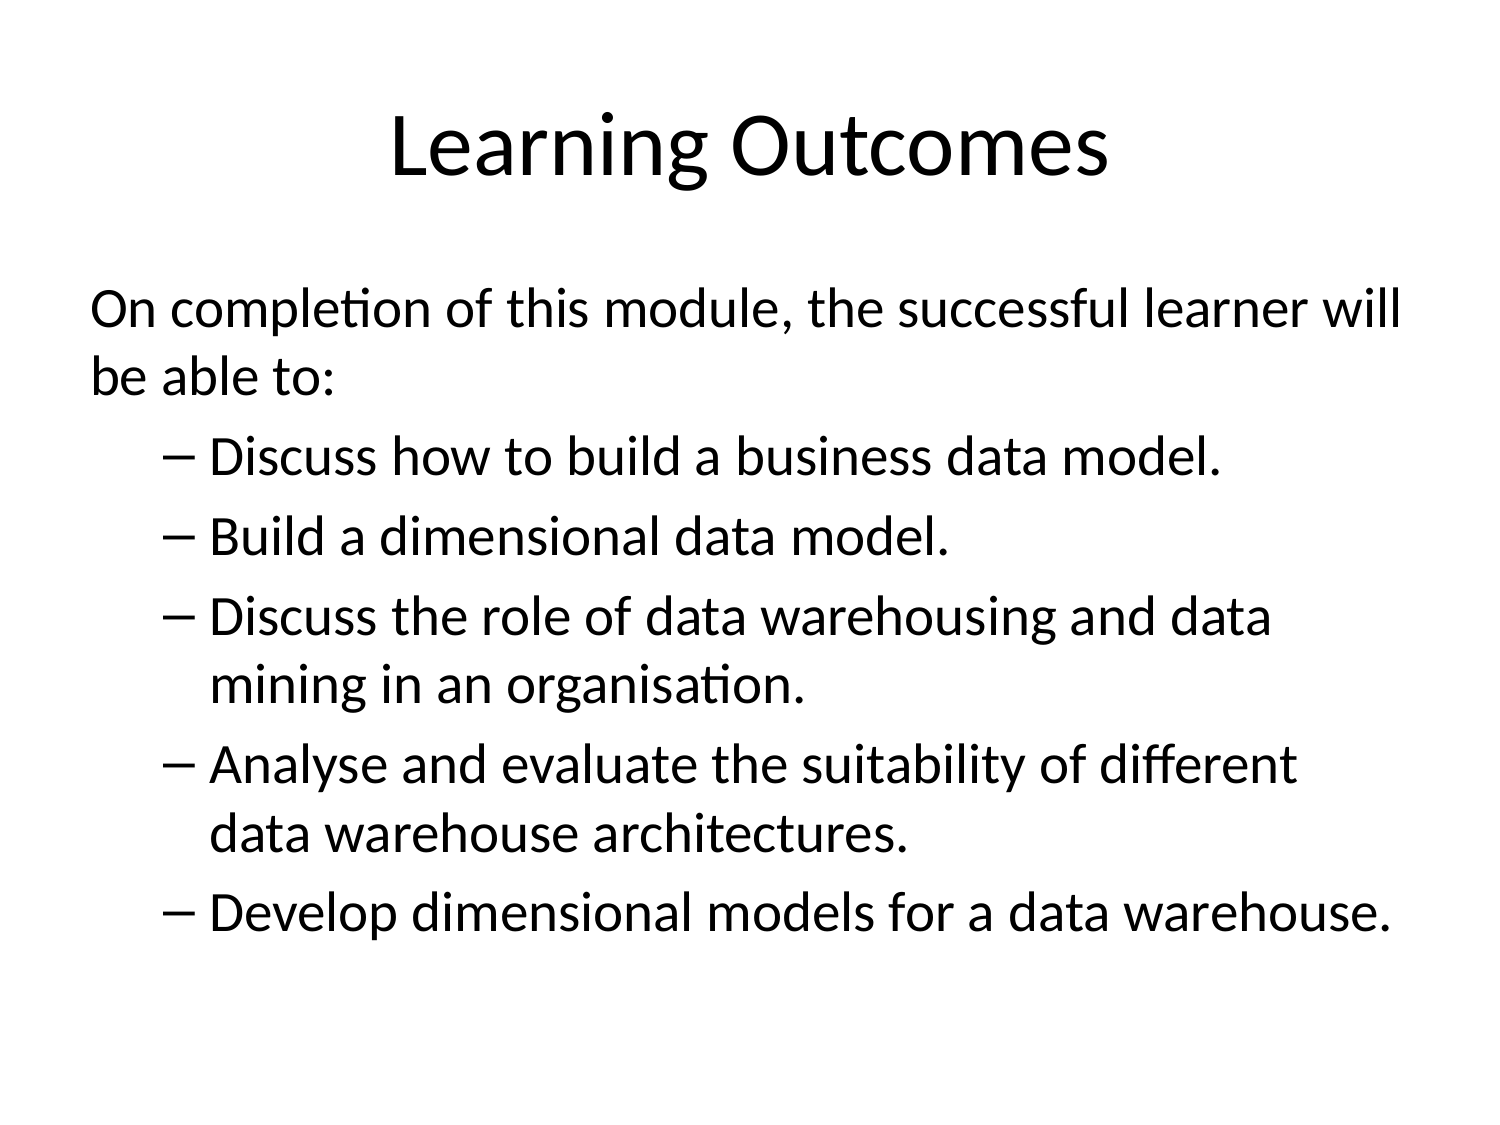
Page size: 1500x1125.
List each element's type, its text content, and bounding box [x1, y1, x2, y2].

list On completion of this module, the successful learner will be able to: Discuss how to build a business data model. Build a dimensional data model. Discuss the role of data warehousing and data mining in an organisation. Analyse and evaluate the suitability of different data warehouse architectures. Develop dimensional models for a data warehouse. [75, 262, 1425, 1005]
title Learning Outcomes [75, 45, 1425, 233]
